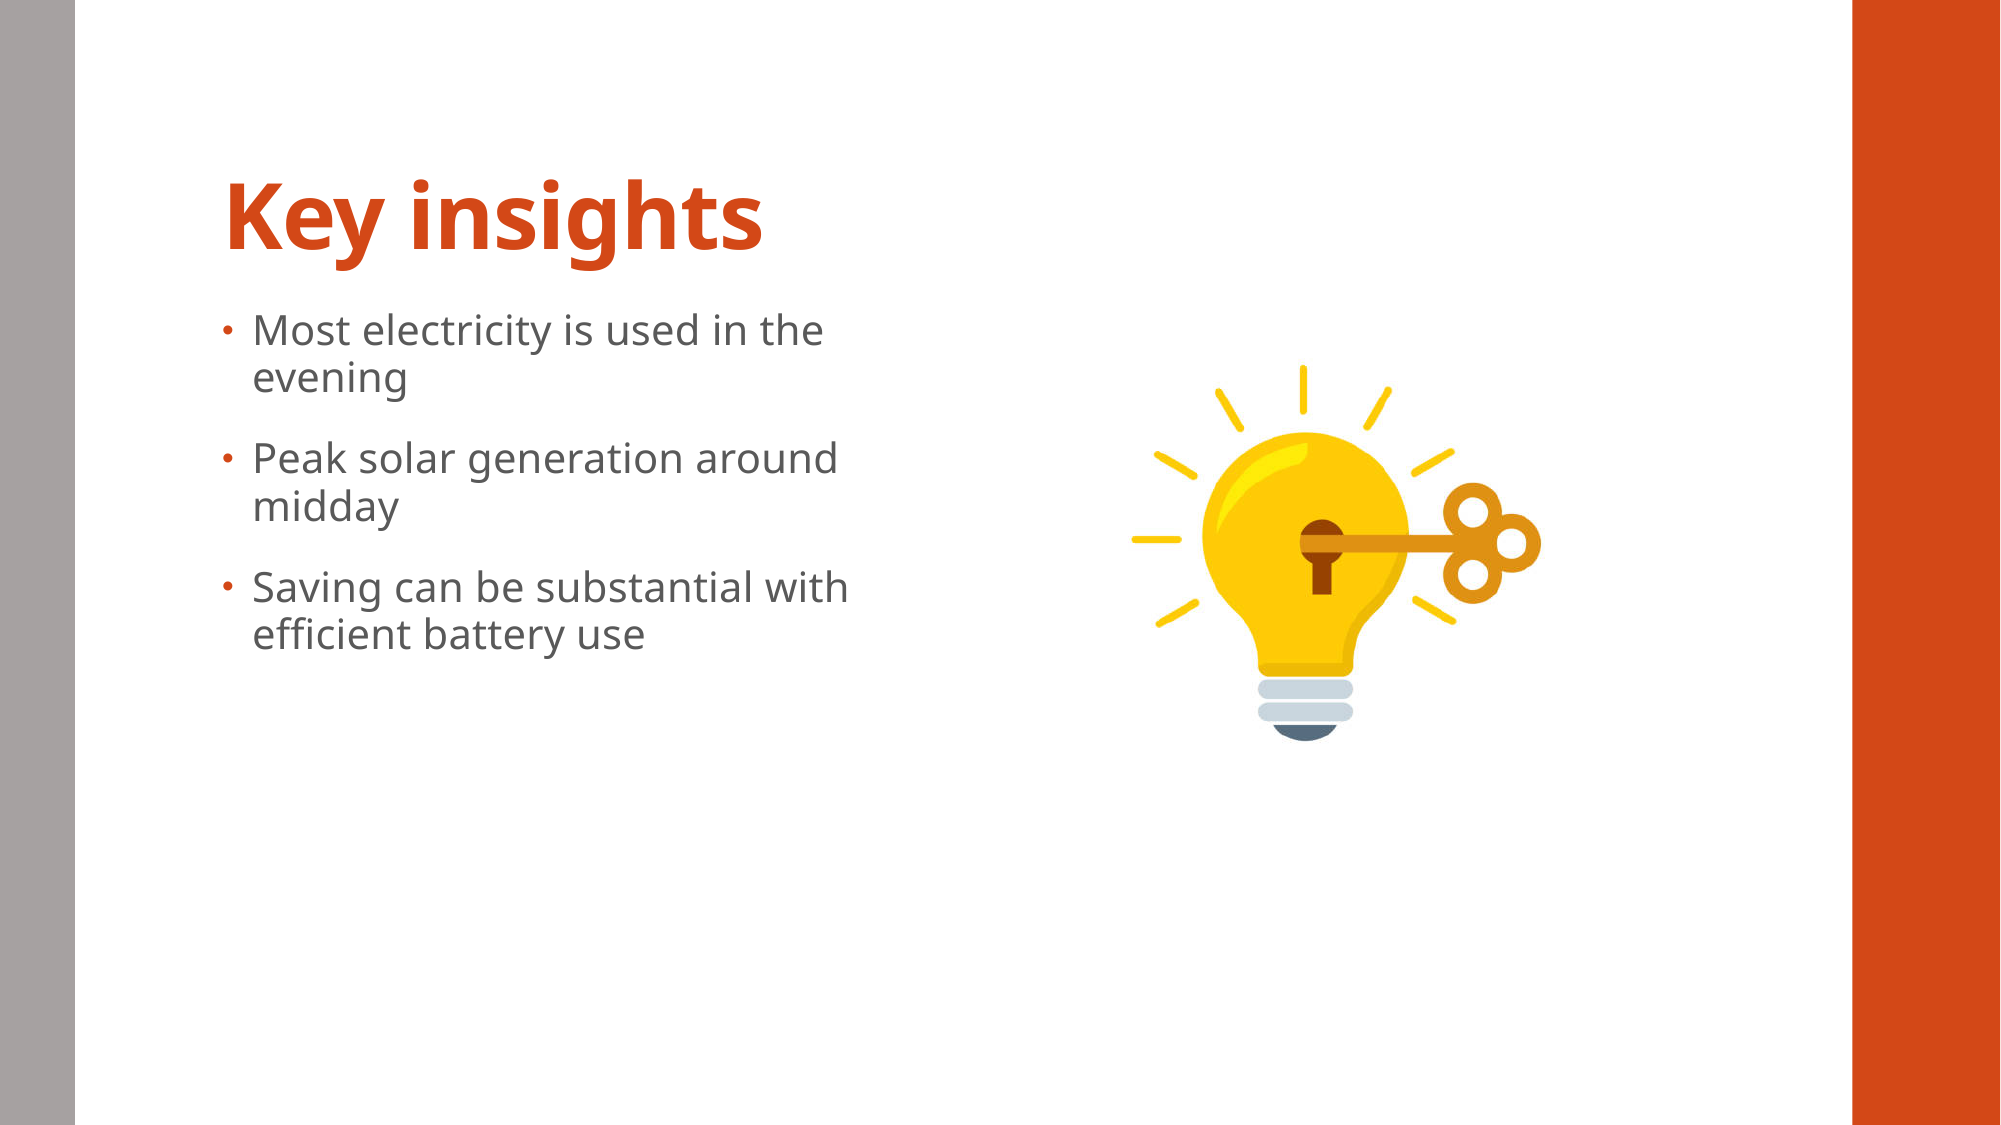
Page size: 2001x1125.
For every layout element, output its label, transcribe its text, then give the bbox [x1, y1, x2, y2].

title Key insights [206, 48, 1797, 278]
list Most electricity is used in the evening Peak solar generation around midday Saving can be substantial with efficient battery use [206, 299, 942, 1014]
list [1019, 257, 1610, 848]
